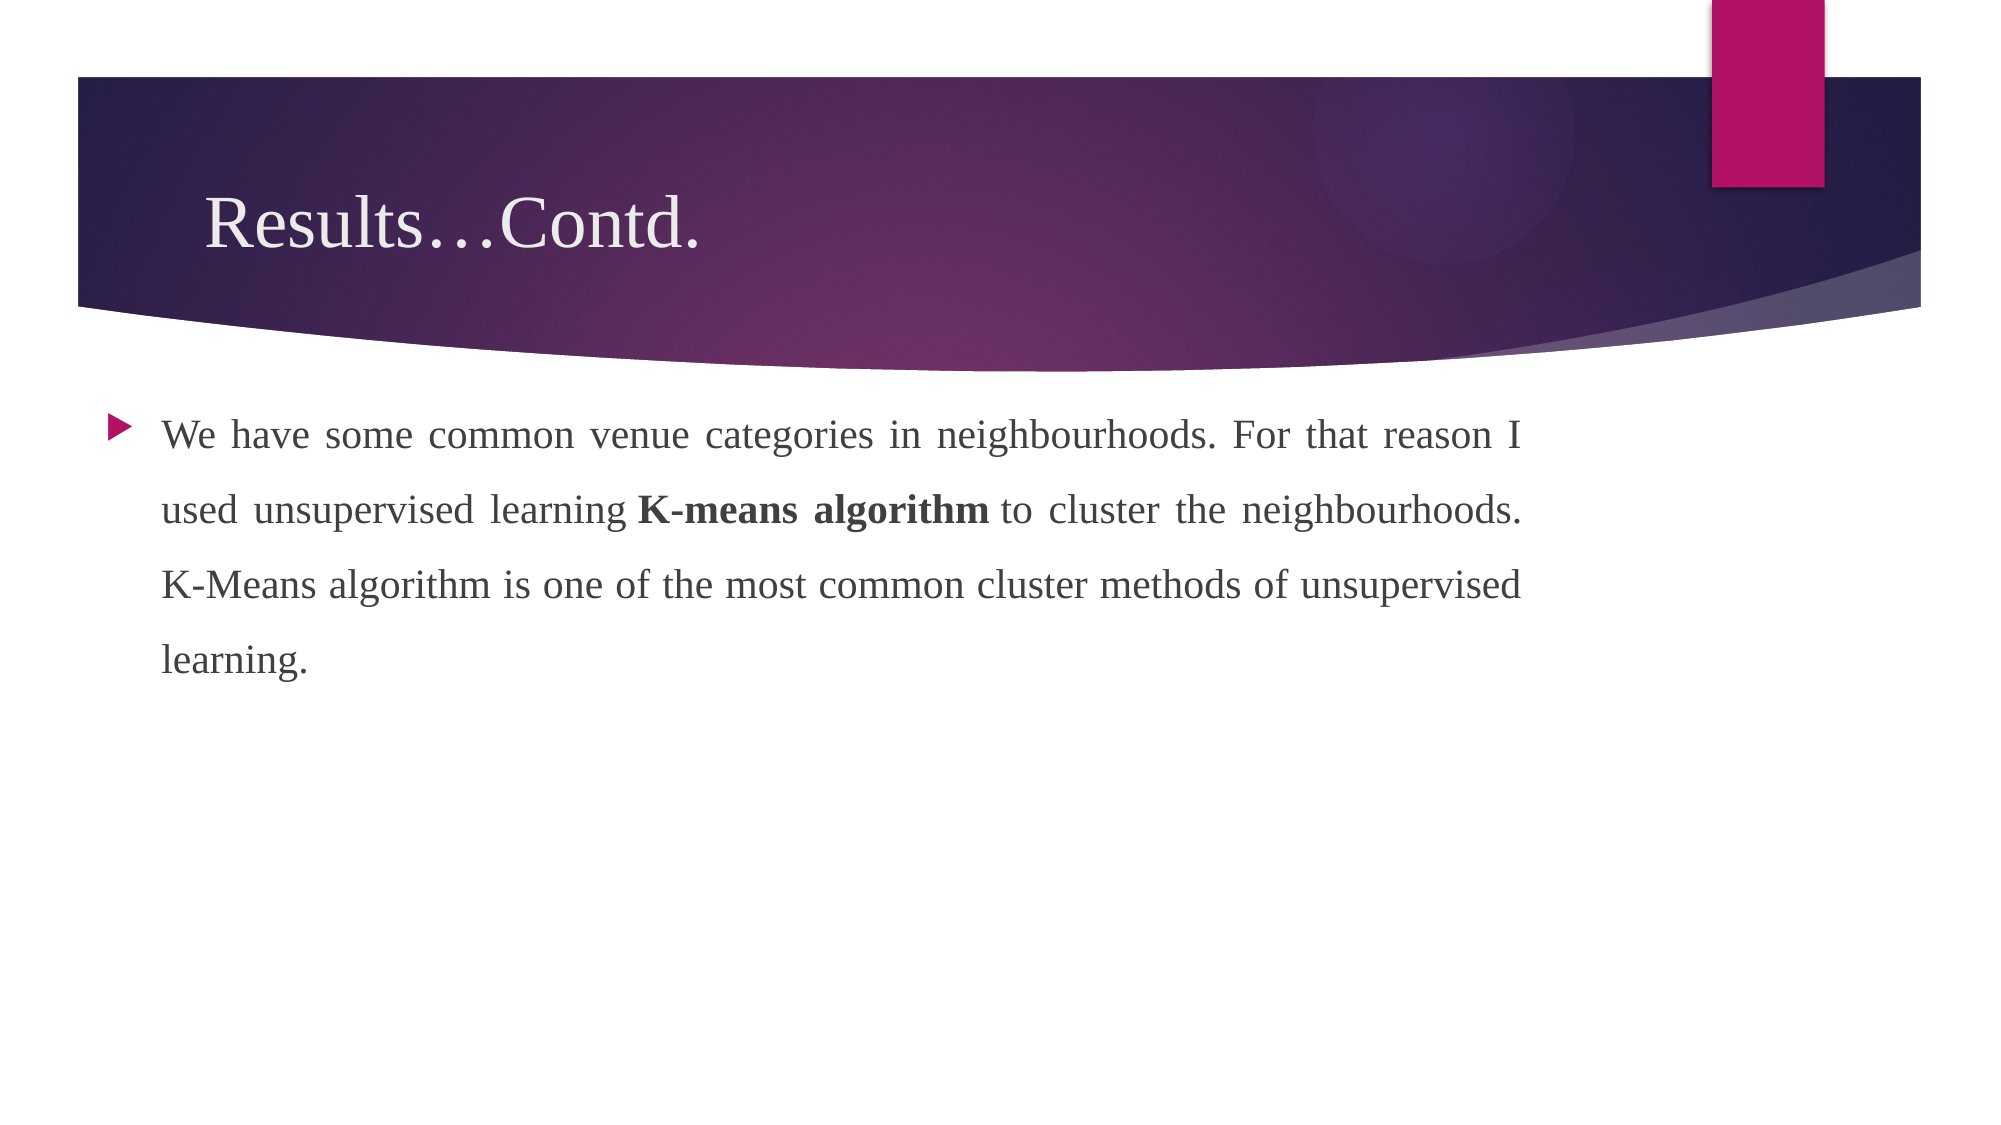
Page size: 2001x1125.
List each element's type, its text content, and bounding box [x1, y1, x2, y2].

title Results…Contd. [189, 159, 1627, 276]
list We have some common venue categories in neighbourhoods. For that reason I used unsupervised learning K-means algorithm to cluster the neighbourhoods. K-Means algorithm is one of the most common cluster methods of unsupervised learning. [90, 374, 1538, 935]
